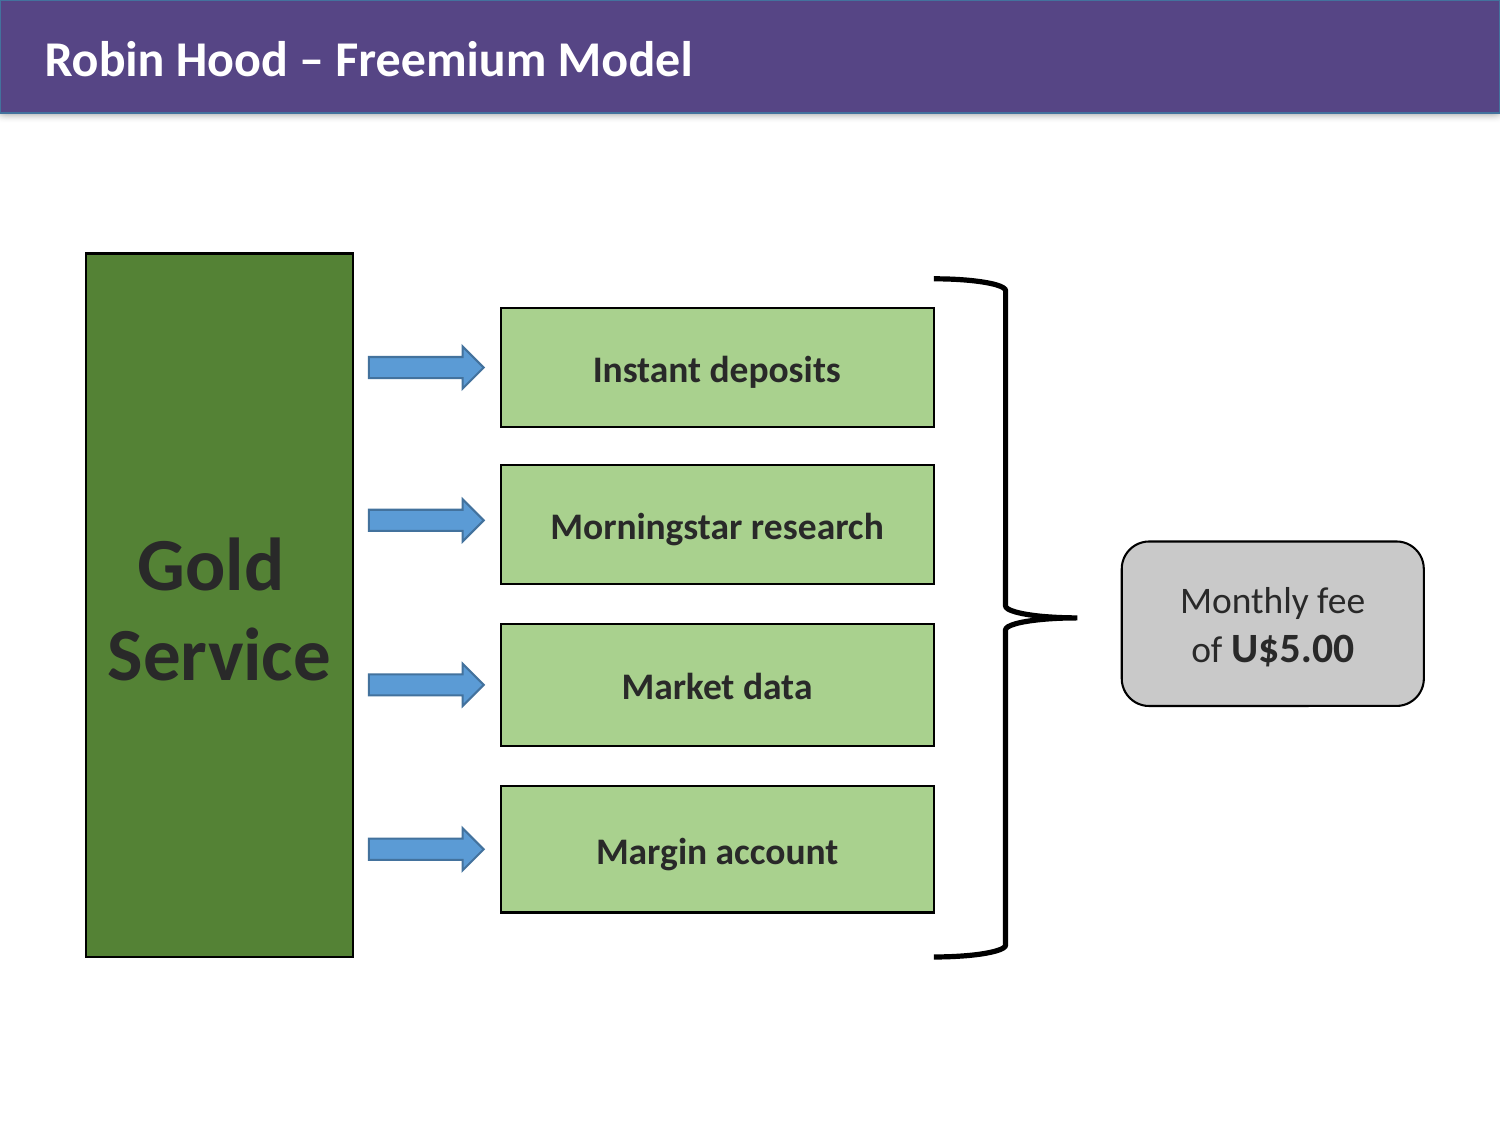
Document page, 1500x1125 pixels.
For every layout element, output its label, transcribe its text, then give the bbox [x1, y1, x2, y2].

text_box Margin account [500, 785, 933, 914]
text_box [367, 343, 486, 392]
text_box Gold Service [85, 252, 354, 958]
text_box Monthly fee of U$5.00 [1120, 540, 1425, 708]
text_box [933, 278, 1078, 958]
text_box Robin Hood – Freemium Model [29, 18, 709, 94]
text_box Morningstar research [500, 464, 933, 585]
text_box [367, 661, 486, 709]
text_box Market data [500, 623, 933, 747]
text_box [367, 825, 486, 873]
text_box [367, 496, 486, 544]
text_box Instant deposits [500, 307, 933, 428]
text_box [0, 0, 1500, 114]
